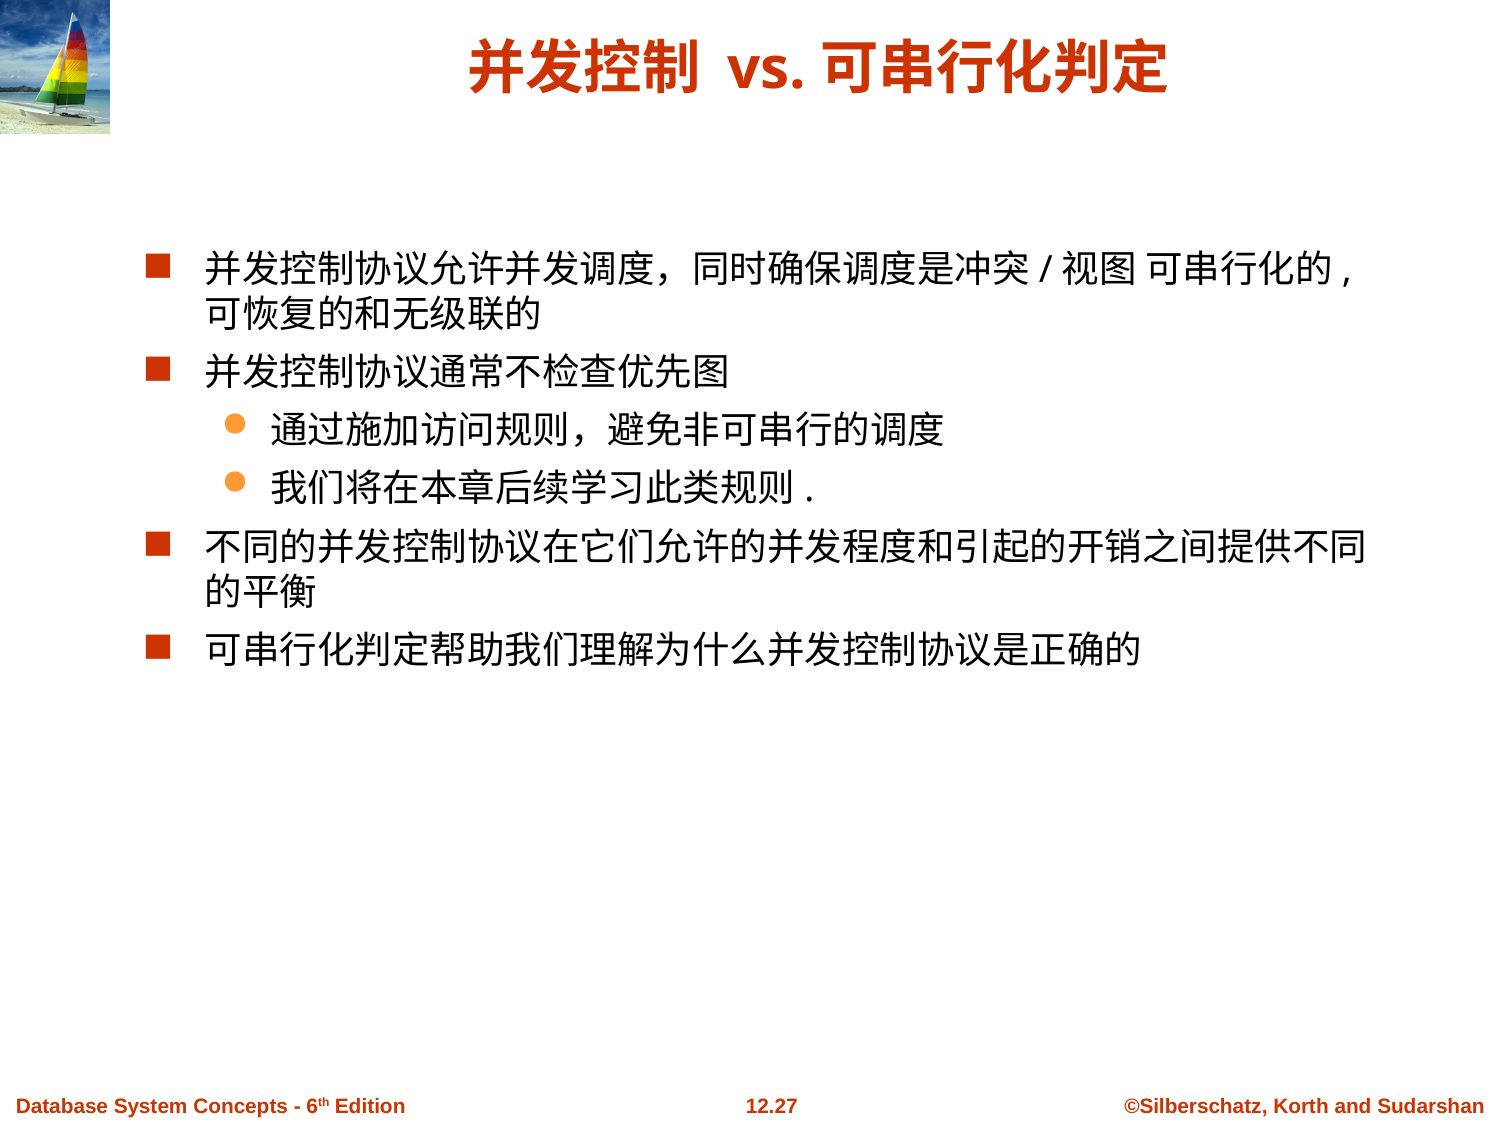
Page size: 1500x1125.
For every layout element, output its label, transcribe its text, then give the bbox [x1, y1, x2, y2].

picture [0, 0, 110, 134]
list 并发控制协议允许并发调度，同时确保调度是冲突/视图 可串行化的, 可恢复的和无级联的 并发控制协议通常不检查优先图 通过施加访问规则，避免非可串行的调度 我们将在本章后续学习此类规则. 不同的并发控制协议在它们允许的并发程度和引起的开销之间提供不同的平衡 可串行化判定帮助我们理解为什么并发控制协议是正确的 [133, 179, 1391, 985]
title 并发控制 vs.可串行化判定 [182, 32, 1455, 109]
